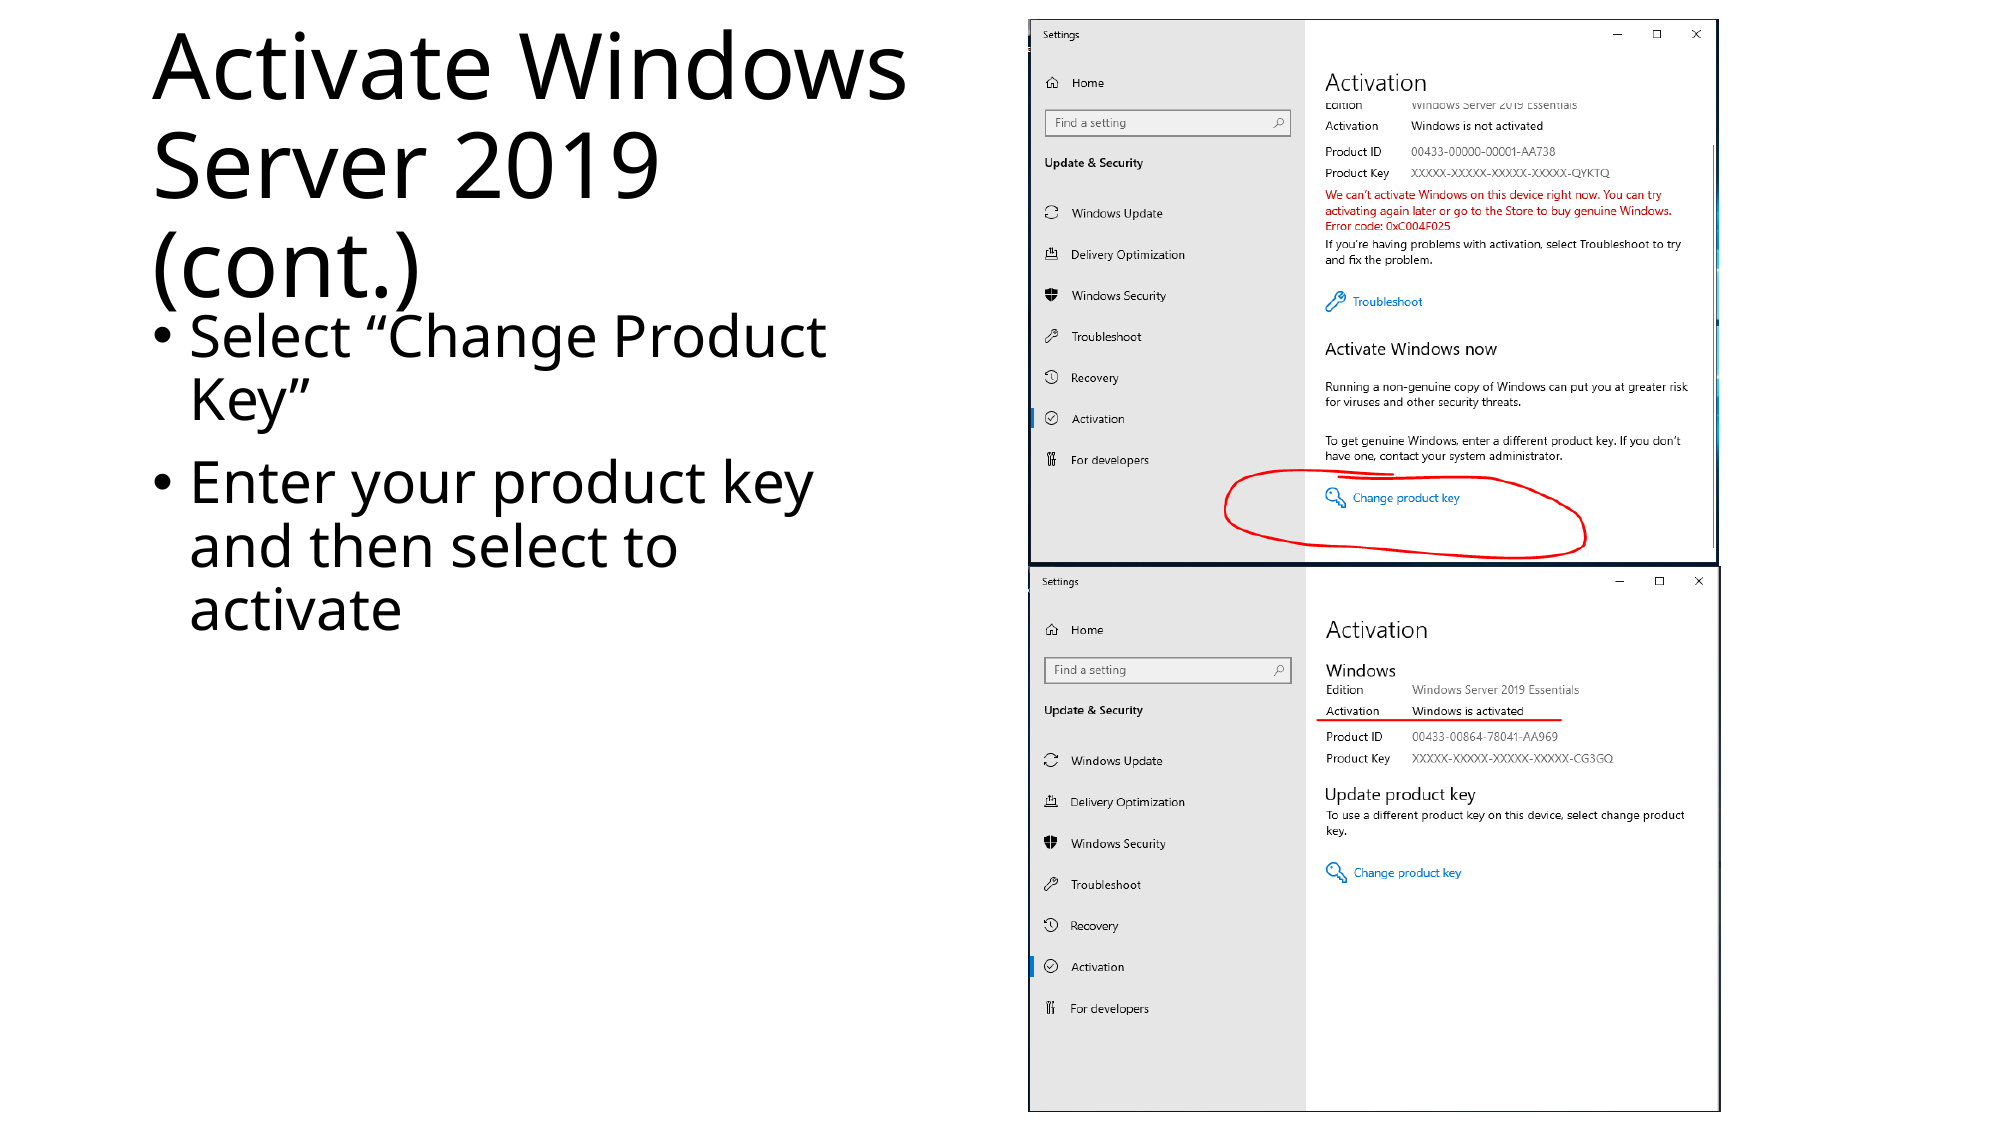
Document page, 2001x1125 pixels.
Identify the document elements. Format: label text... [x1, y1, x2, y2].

list Select “Change Product Key” Enter your product key and then select to activate [137, 299, 902, 1014]
picture [1027, 19, 1721, 1113]
title Activate Windows Server 2019 (cont.) [137, 59, 938, 278]
